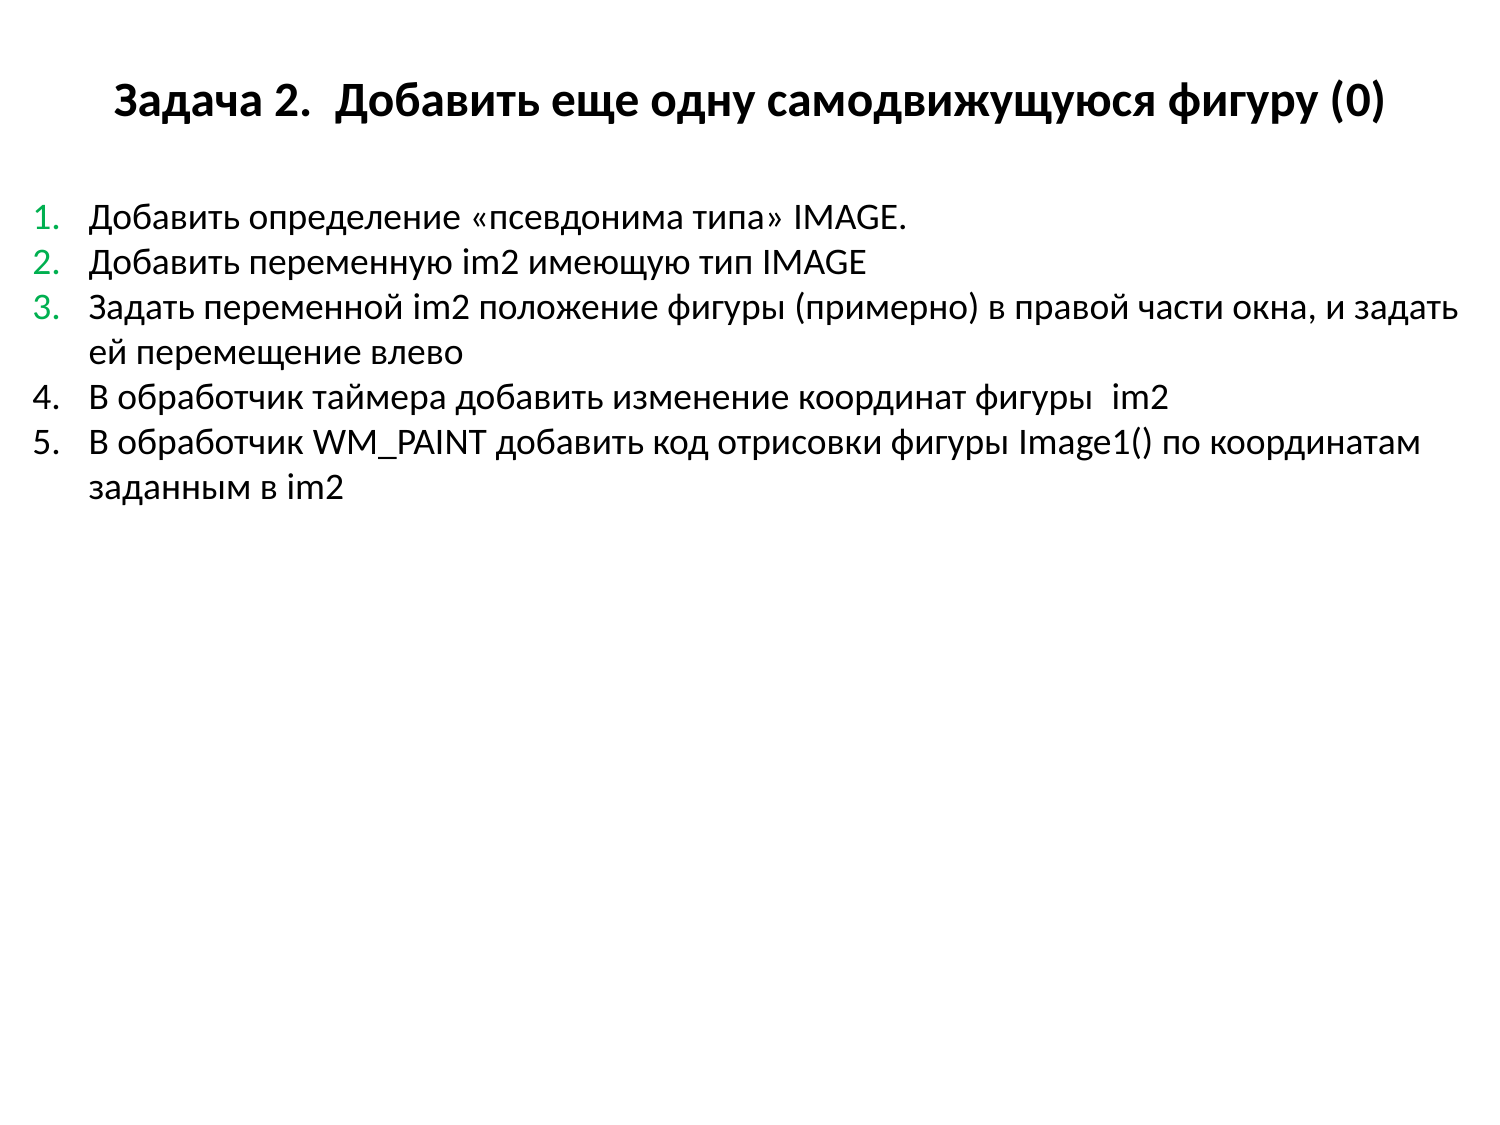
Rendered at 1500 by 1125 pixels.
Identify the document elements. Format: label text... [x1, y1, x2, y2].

text_box Добавить определение «псевдонима типа» IMAGE. Добавить переменную im2 имеющую тип IMAGE Задать переменной im2 положение фигуры (примерно) в правой части окна, и задать ей перемещение влево В обработчик таймера добавить изменение координат фигуры im2 В обработчик WM_PAINT добавить код отрисовки фигуры Image1() по координатам заданным в im2 [17, 184, 1483, 830]
title Задача 2. Добавить еще одну самодвижущуюся фигуру (0) [75, 45, 1425, 149]
